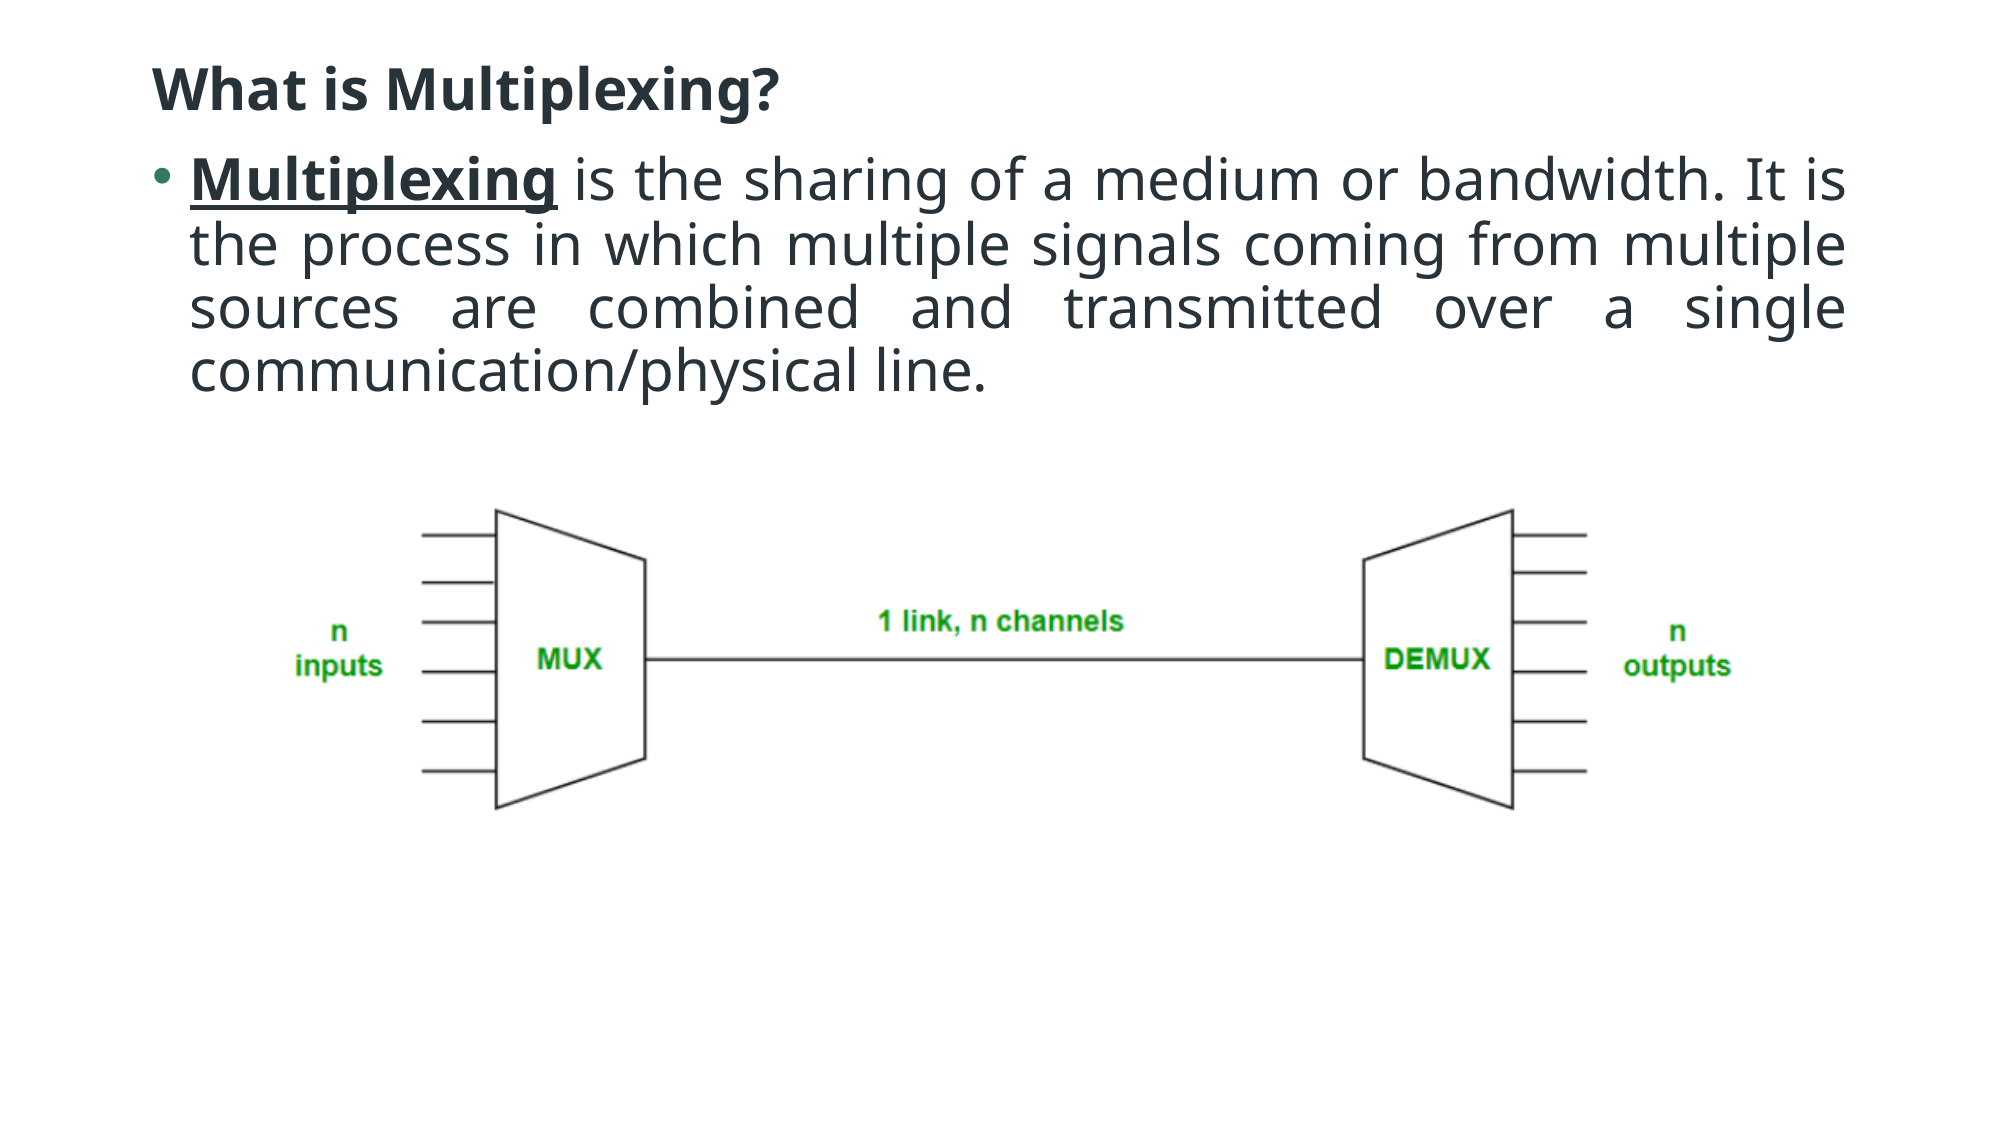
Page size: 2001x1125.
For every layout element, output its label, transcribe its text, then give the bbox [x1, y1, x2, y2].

list What is Multiplexing? Multiplexing is the sharing of a medium or bandwidth. It is the process in which multiple signals coming from multiple sources are combined and transmitted over a single communication/physical line. [137, 52, 1863, 1014]
picture [215, 422, 1785, 873]
